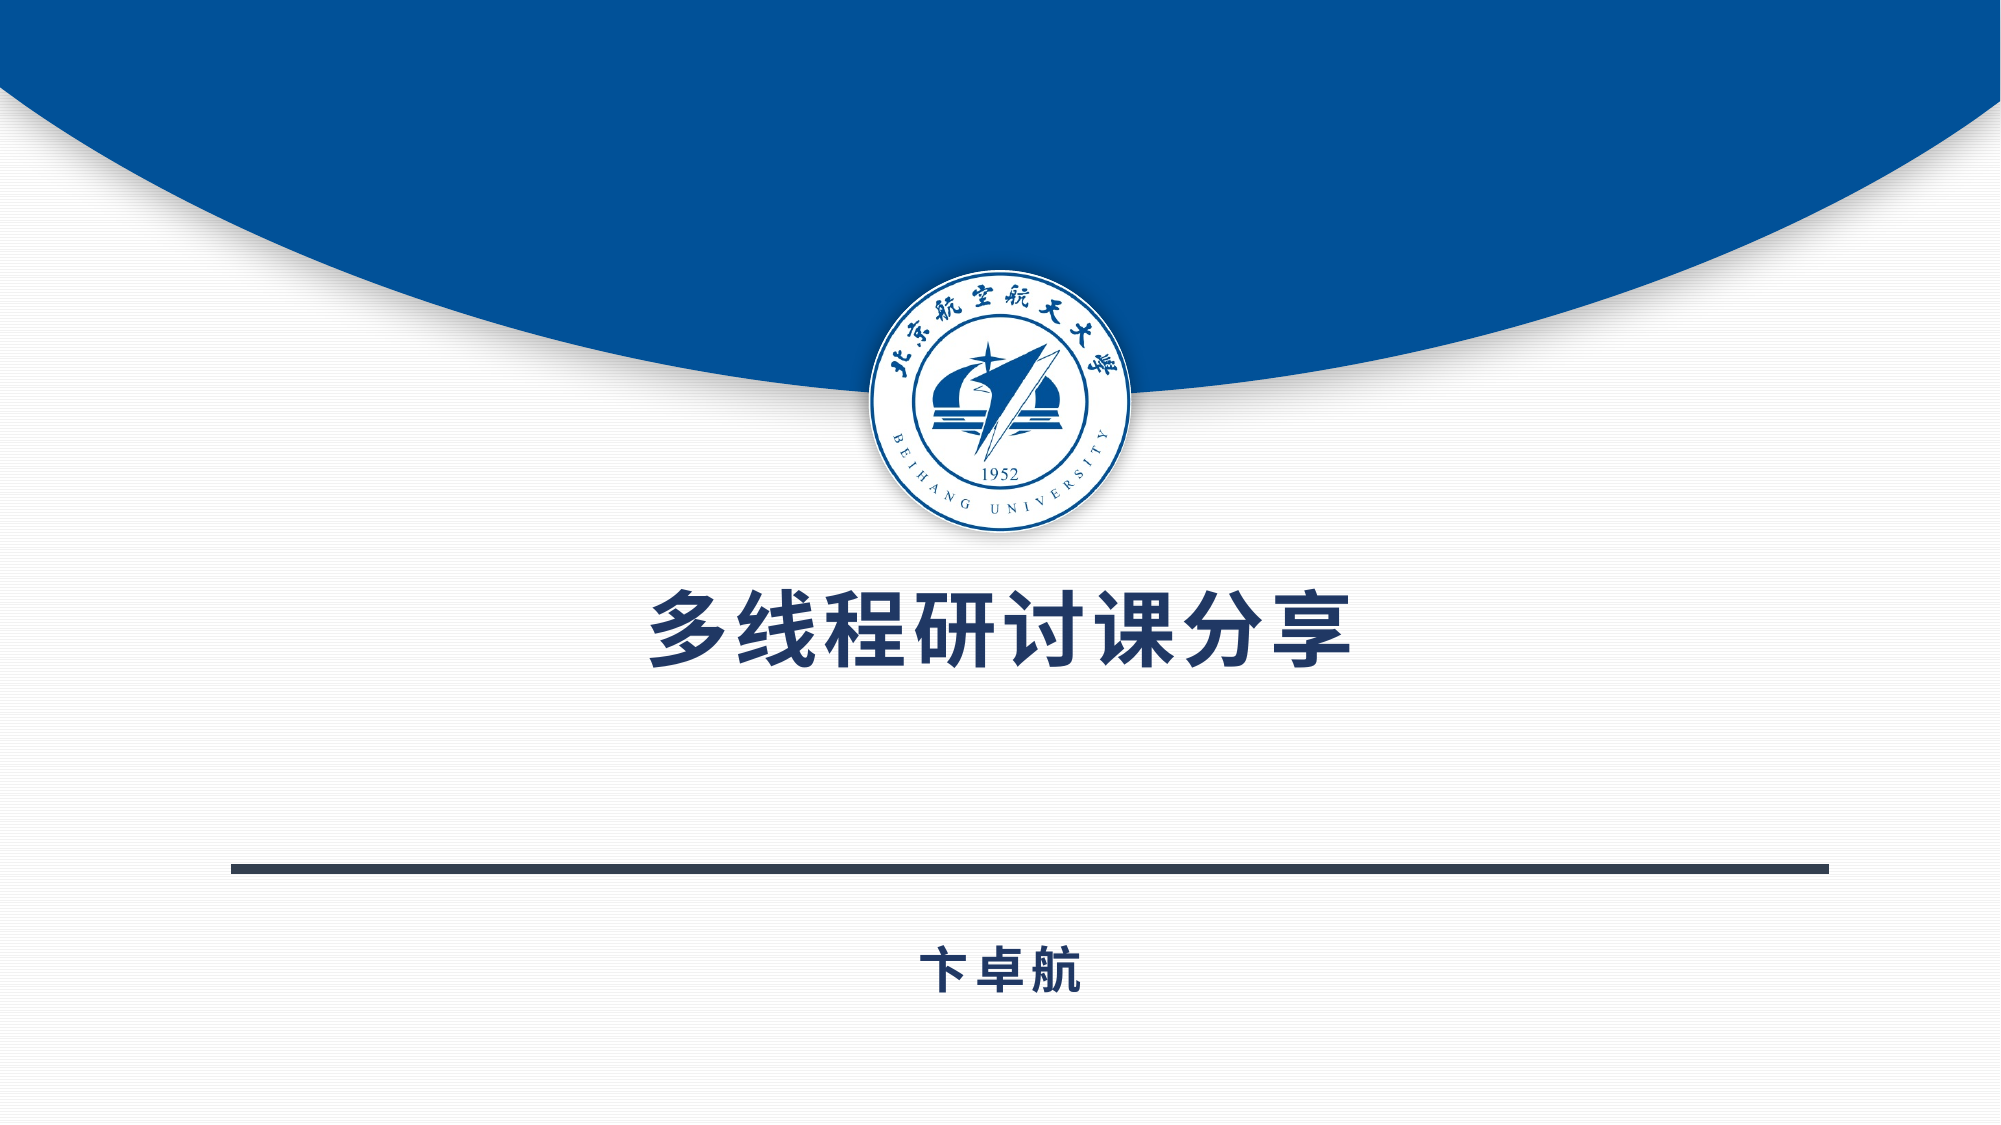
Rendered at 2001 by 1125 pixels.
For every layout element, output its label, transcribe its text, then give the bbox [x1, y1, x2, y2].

list 卞卓航 [506, 901, 1494, 997]
list 多线程研讨课分享 [109, 539, 1891, 673]
picture [868, 270, 1132, 533]
